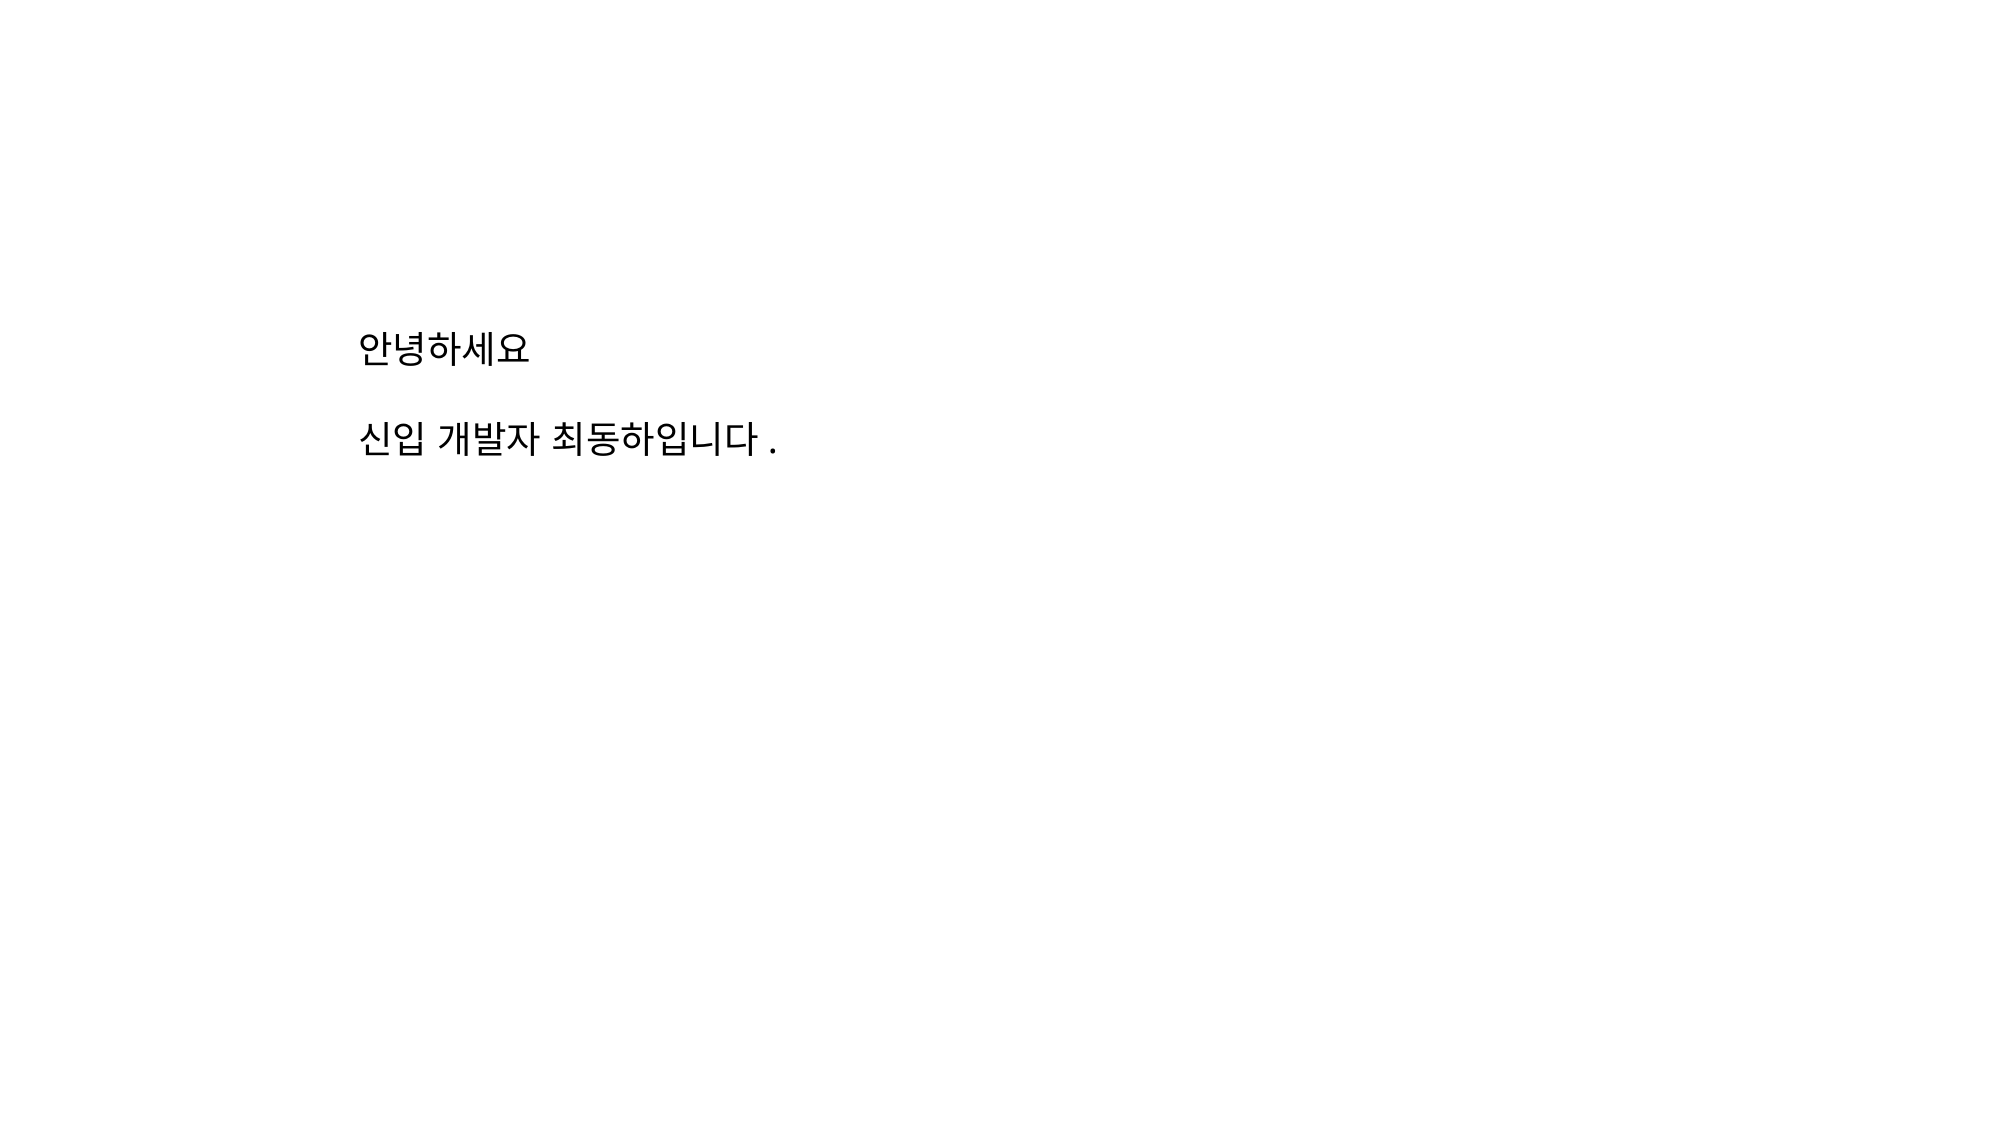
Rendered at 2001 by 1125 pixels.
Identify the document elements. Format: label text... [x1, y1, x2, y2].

text_box 안녕하세요 신입 개발자 최동하입니다. [343, 318, 1611, 514]
